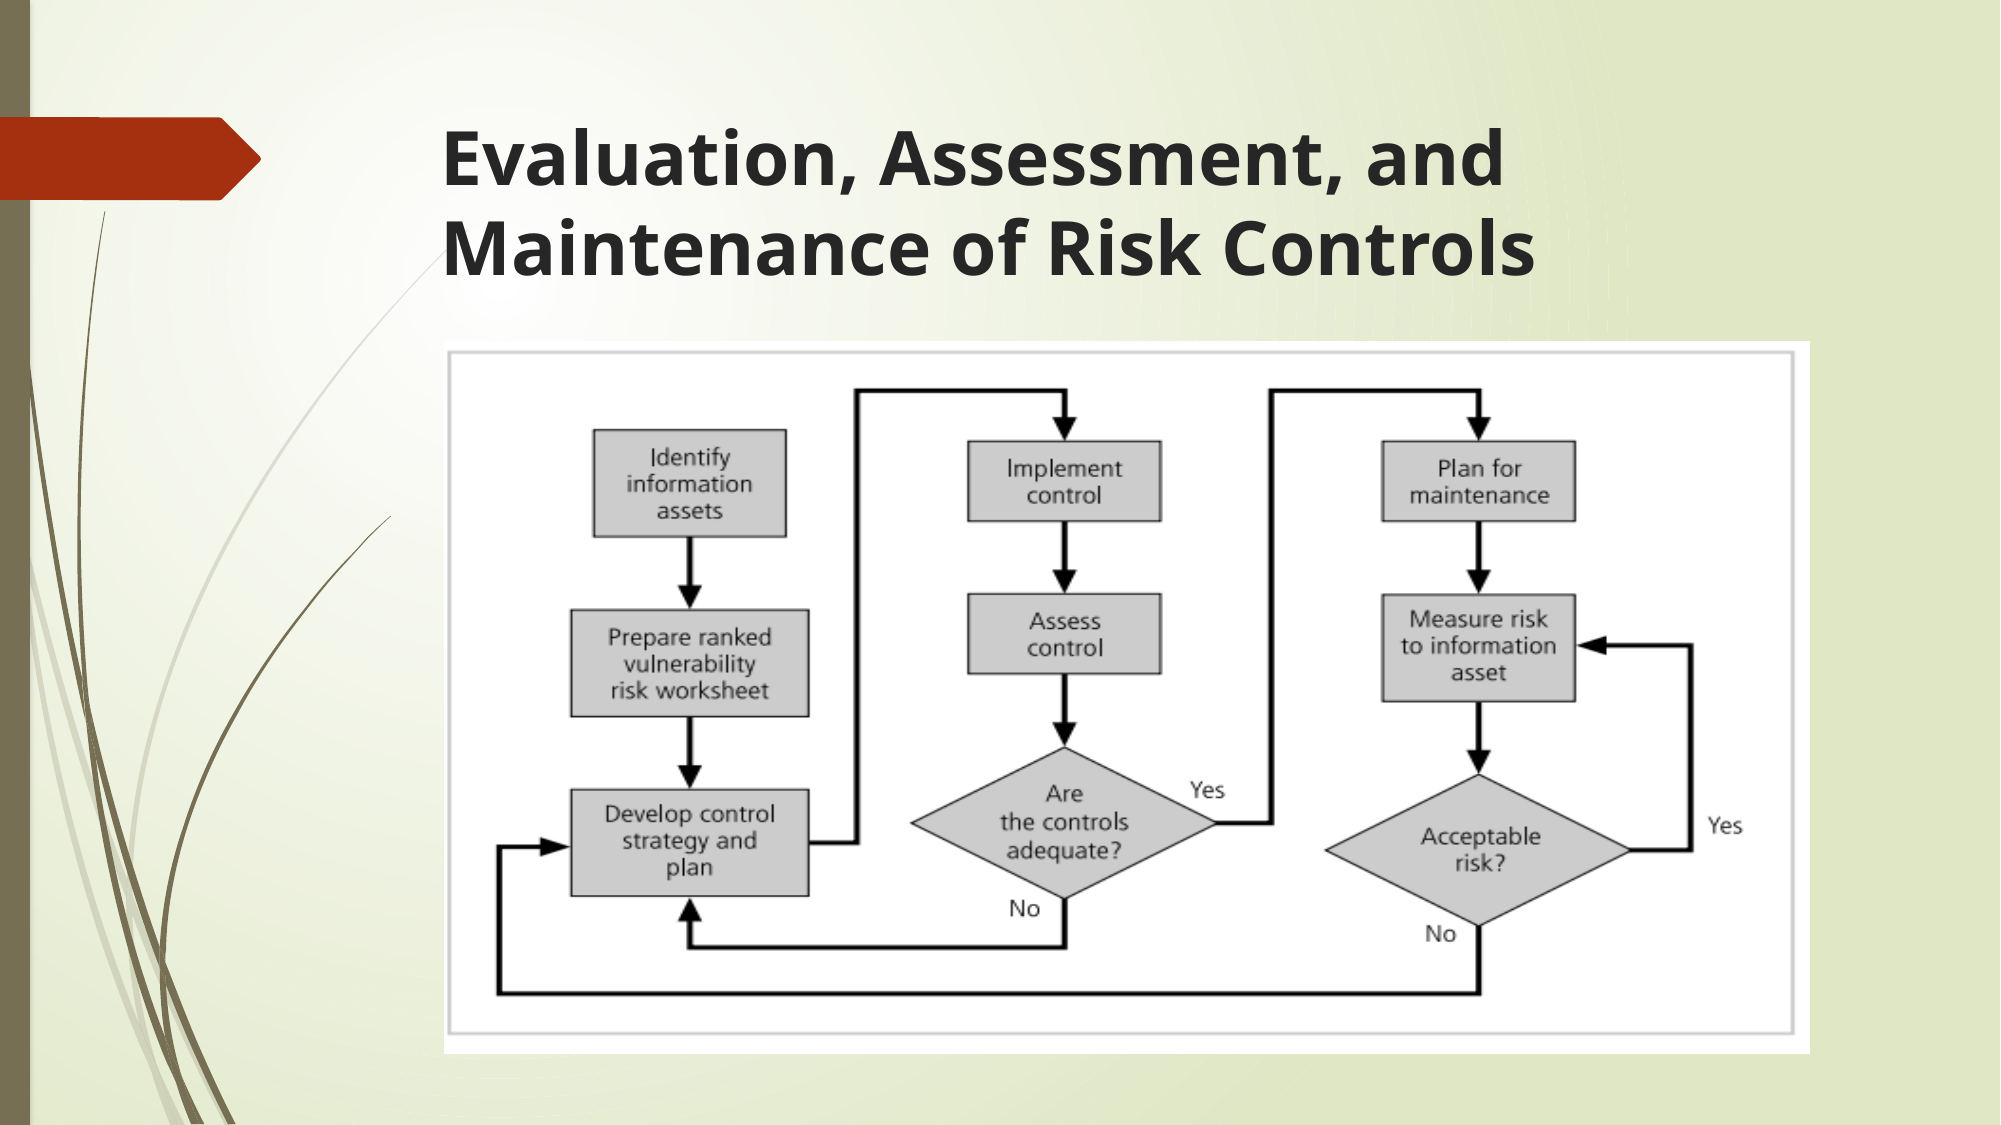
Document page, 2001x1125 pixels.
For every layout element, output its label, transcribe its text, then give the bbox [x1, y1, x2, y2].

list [444, 341, 1811, 1054]
title Evaluation, Assessment, and Maintenance of Risk Controls [425, 102, 1888, 313]
